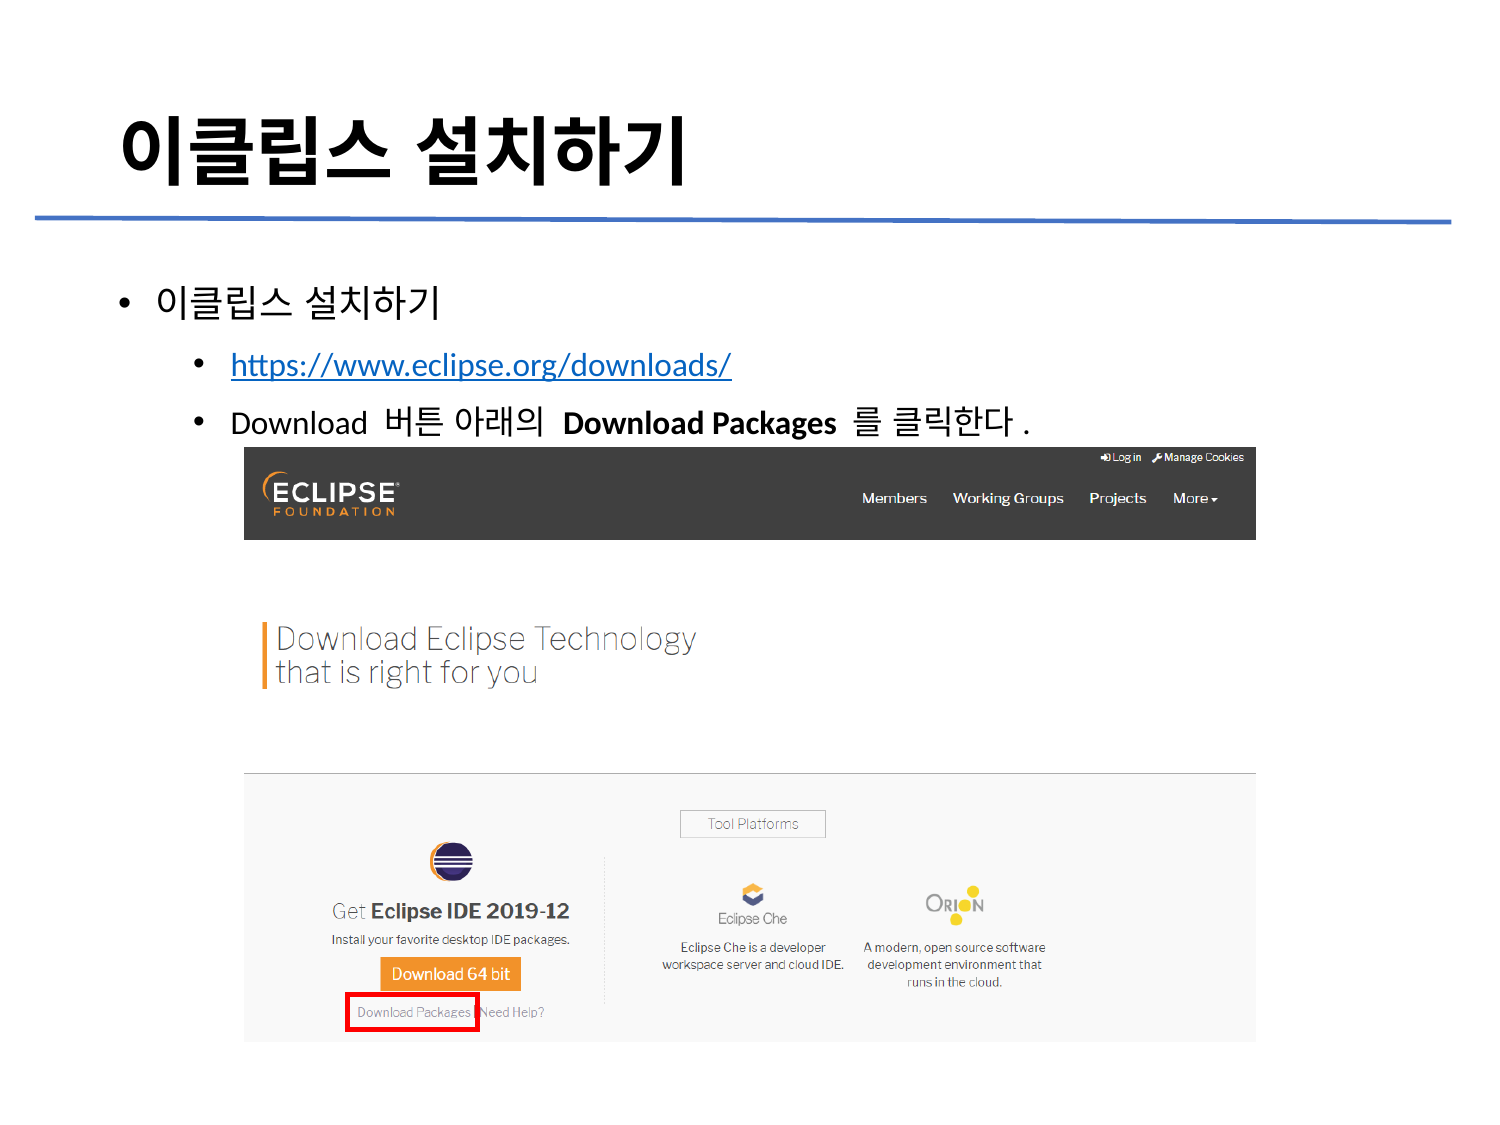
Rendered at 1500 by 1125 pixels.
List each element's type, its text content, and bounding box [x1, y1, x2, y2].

picture [244, 447, 1256, 1043]
list 이클립스 설치하기 https://www.eclipse.org/downloads/ Download 버튼 아래의 Download Packages 를 클릭한다. [103, 263, 1397, 1014]
title 이클립스 설치하기 [103, 59, 1397, 251]
